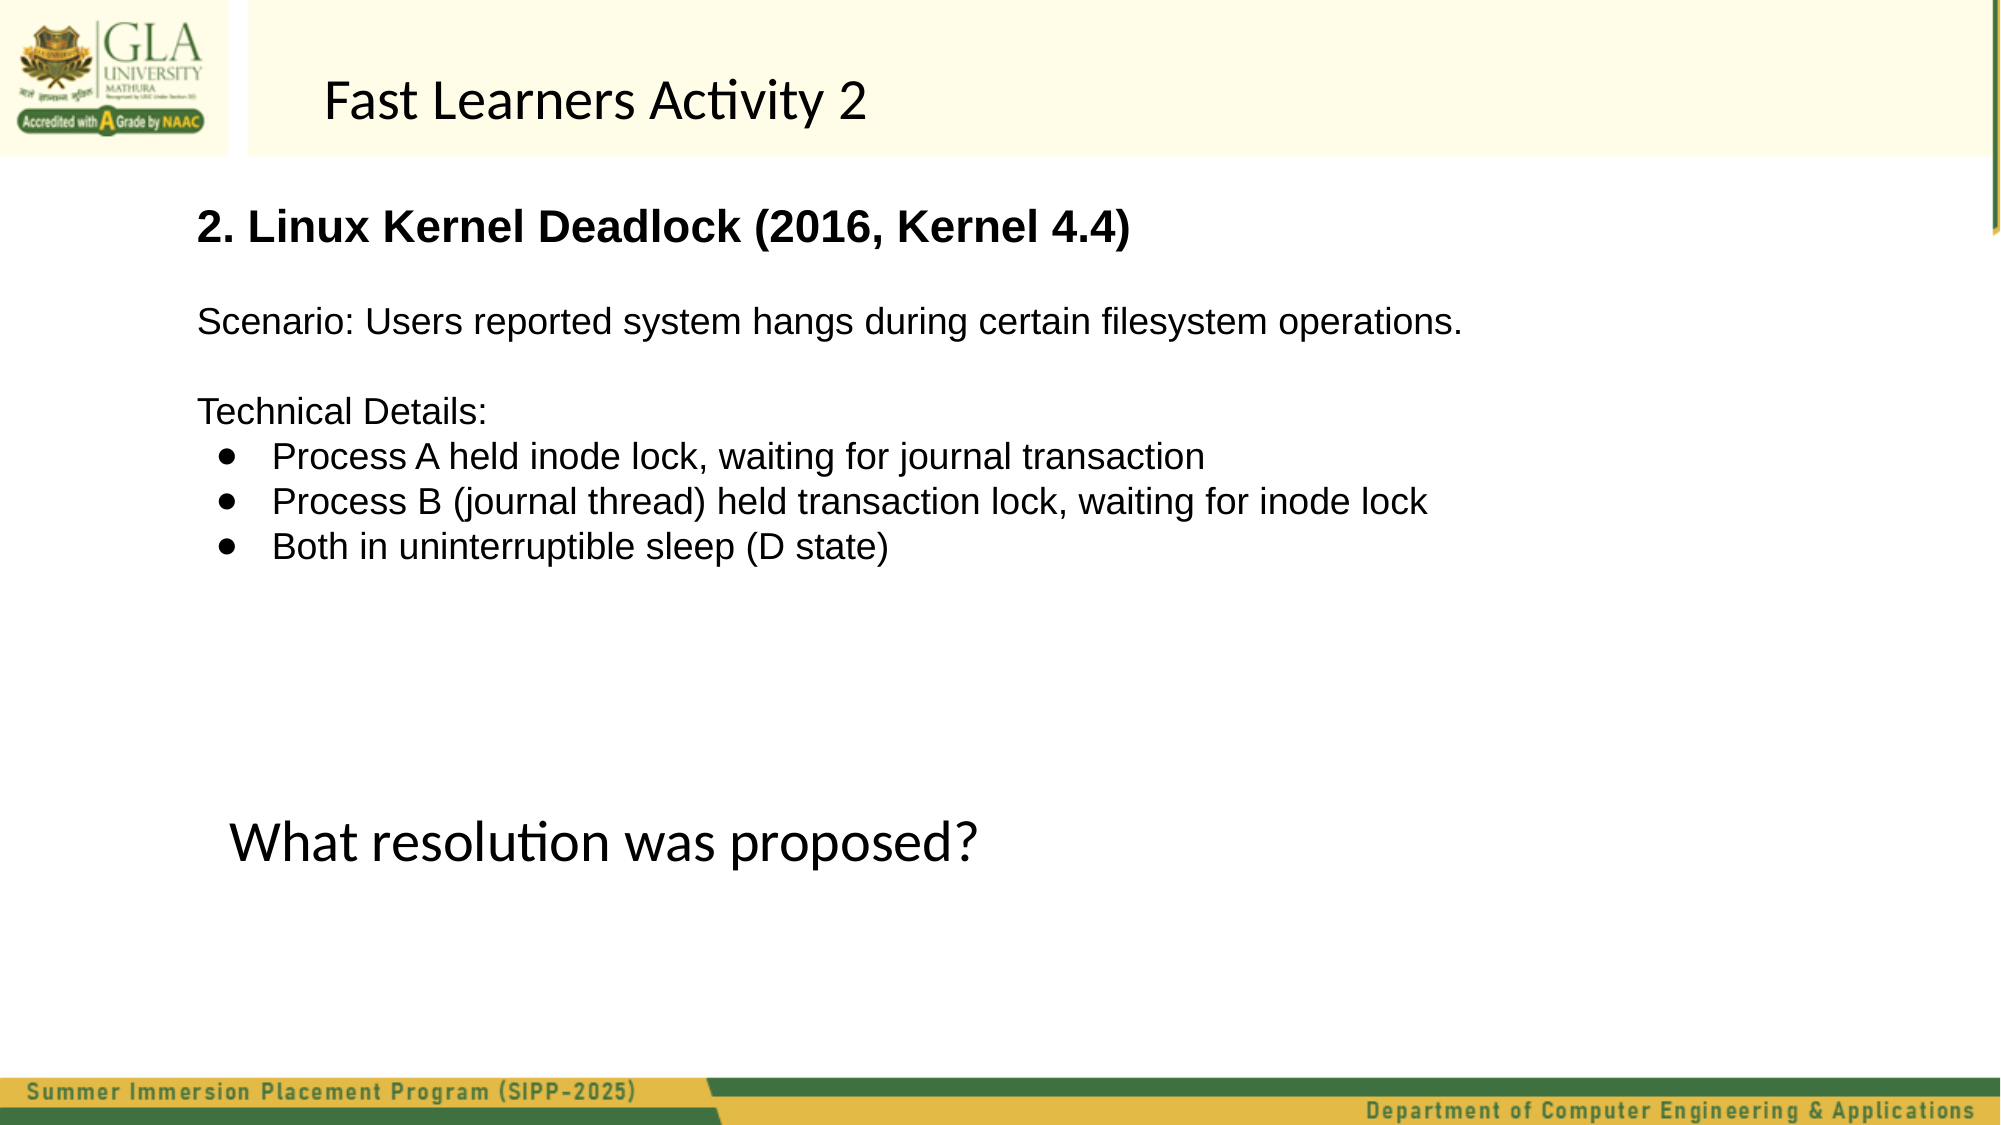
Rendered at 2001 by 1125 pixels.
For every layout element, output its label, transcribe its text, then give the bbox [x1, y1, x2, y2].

text_box 2. Linux Kernel Deadlock (2016, Kernel 4.4) Scenario: Users reported system hangs during certain filesystem operations. Technical Details: Process A held inode lock, waiting for journal transaction Process B (journal thread) held transaction lock, waiting for inode lock Both in uninterruptible sleep (D state) [181, 181, 1819, 582]
picture [0, 0, 2001, 1125]
text_box What resolution was proposed? [214, 788, 1851, 889]
text_box Fast Learners Activity 2 [309, 46, 1975, 147]
